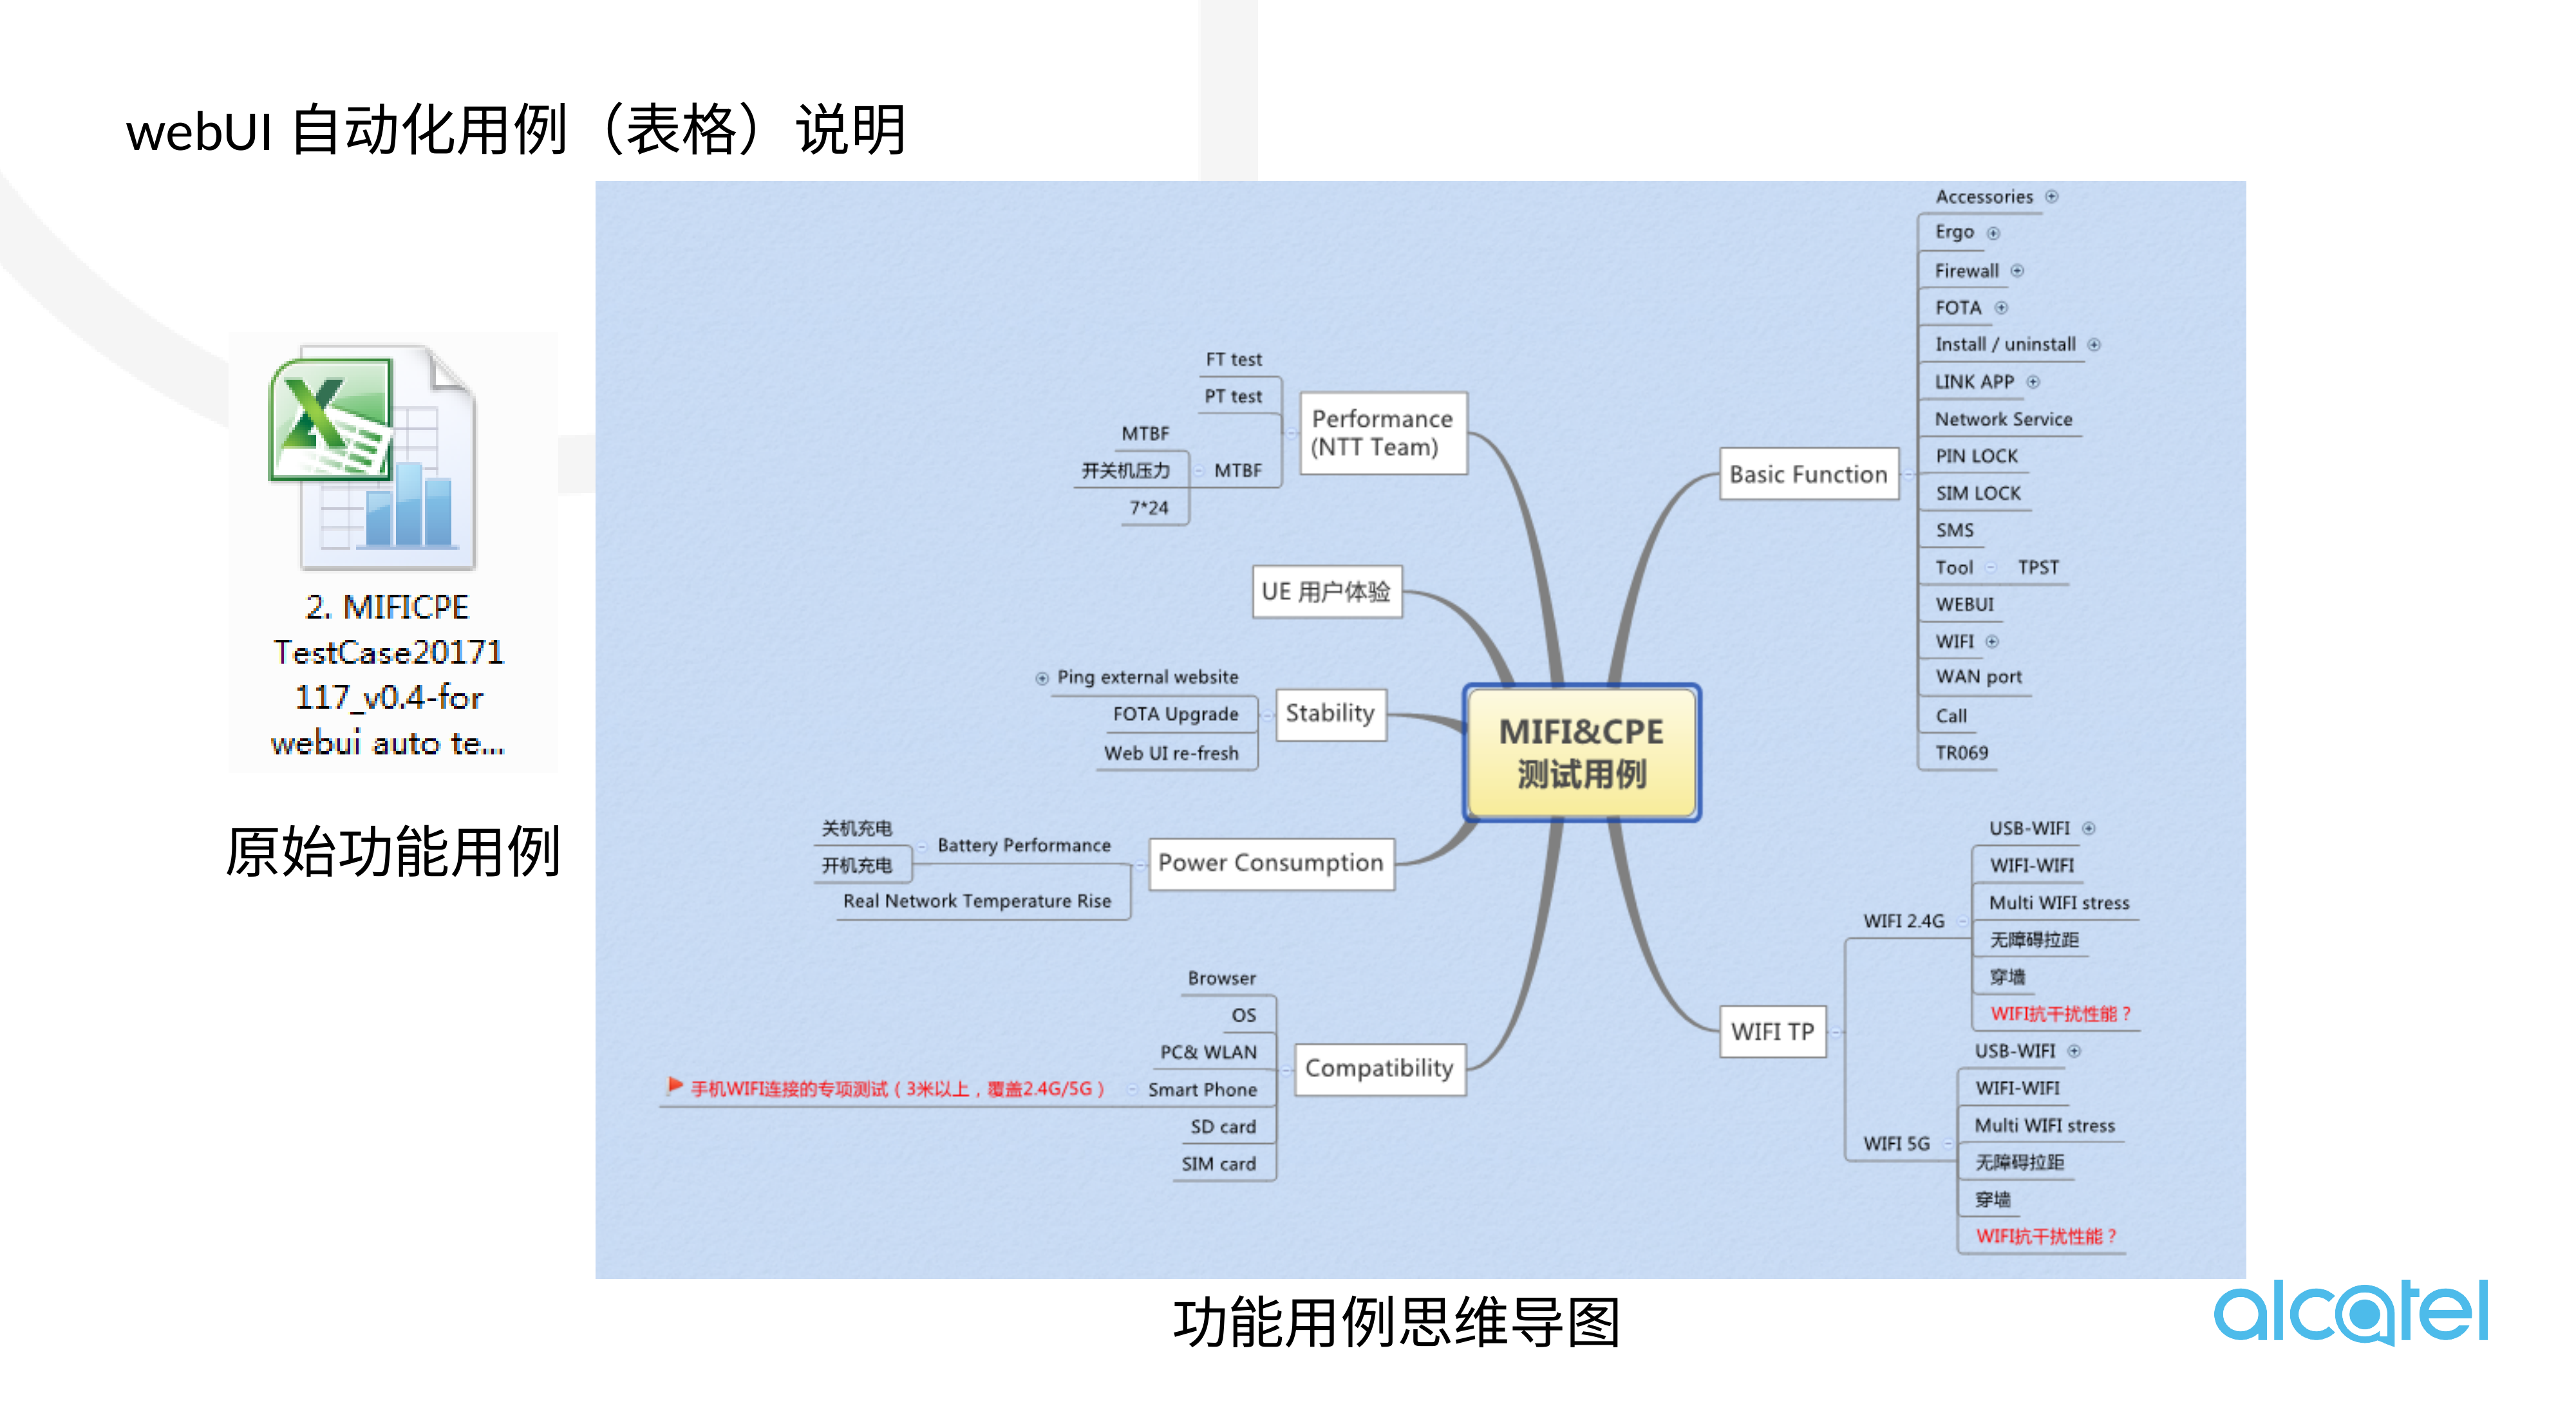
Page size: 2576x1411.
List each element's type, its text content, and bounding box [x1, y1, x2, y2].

text_box 功能用例思维导图 [1162, 1282, 1680, 1360]
picture [229, 332, 558, 773]
text_box webUI自动化用例（表格）说明 [117, 89, 999, 234]
text_box 原始功能用例 [215, 811, 596, 889]
picture [596, 181, 2246, 1279]
